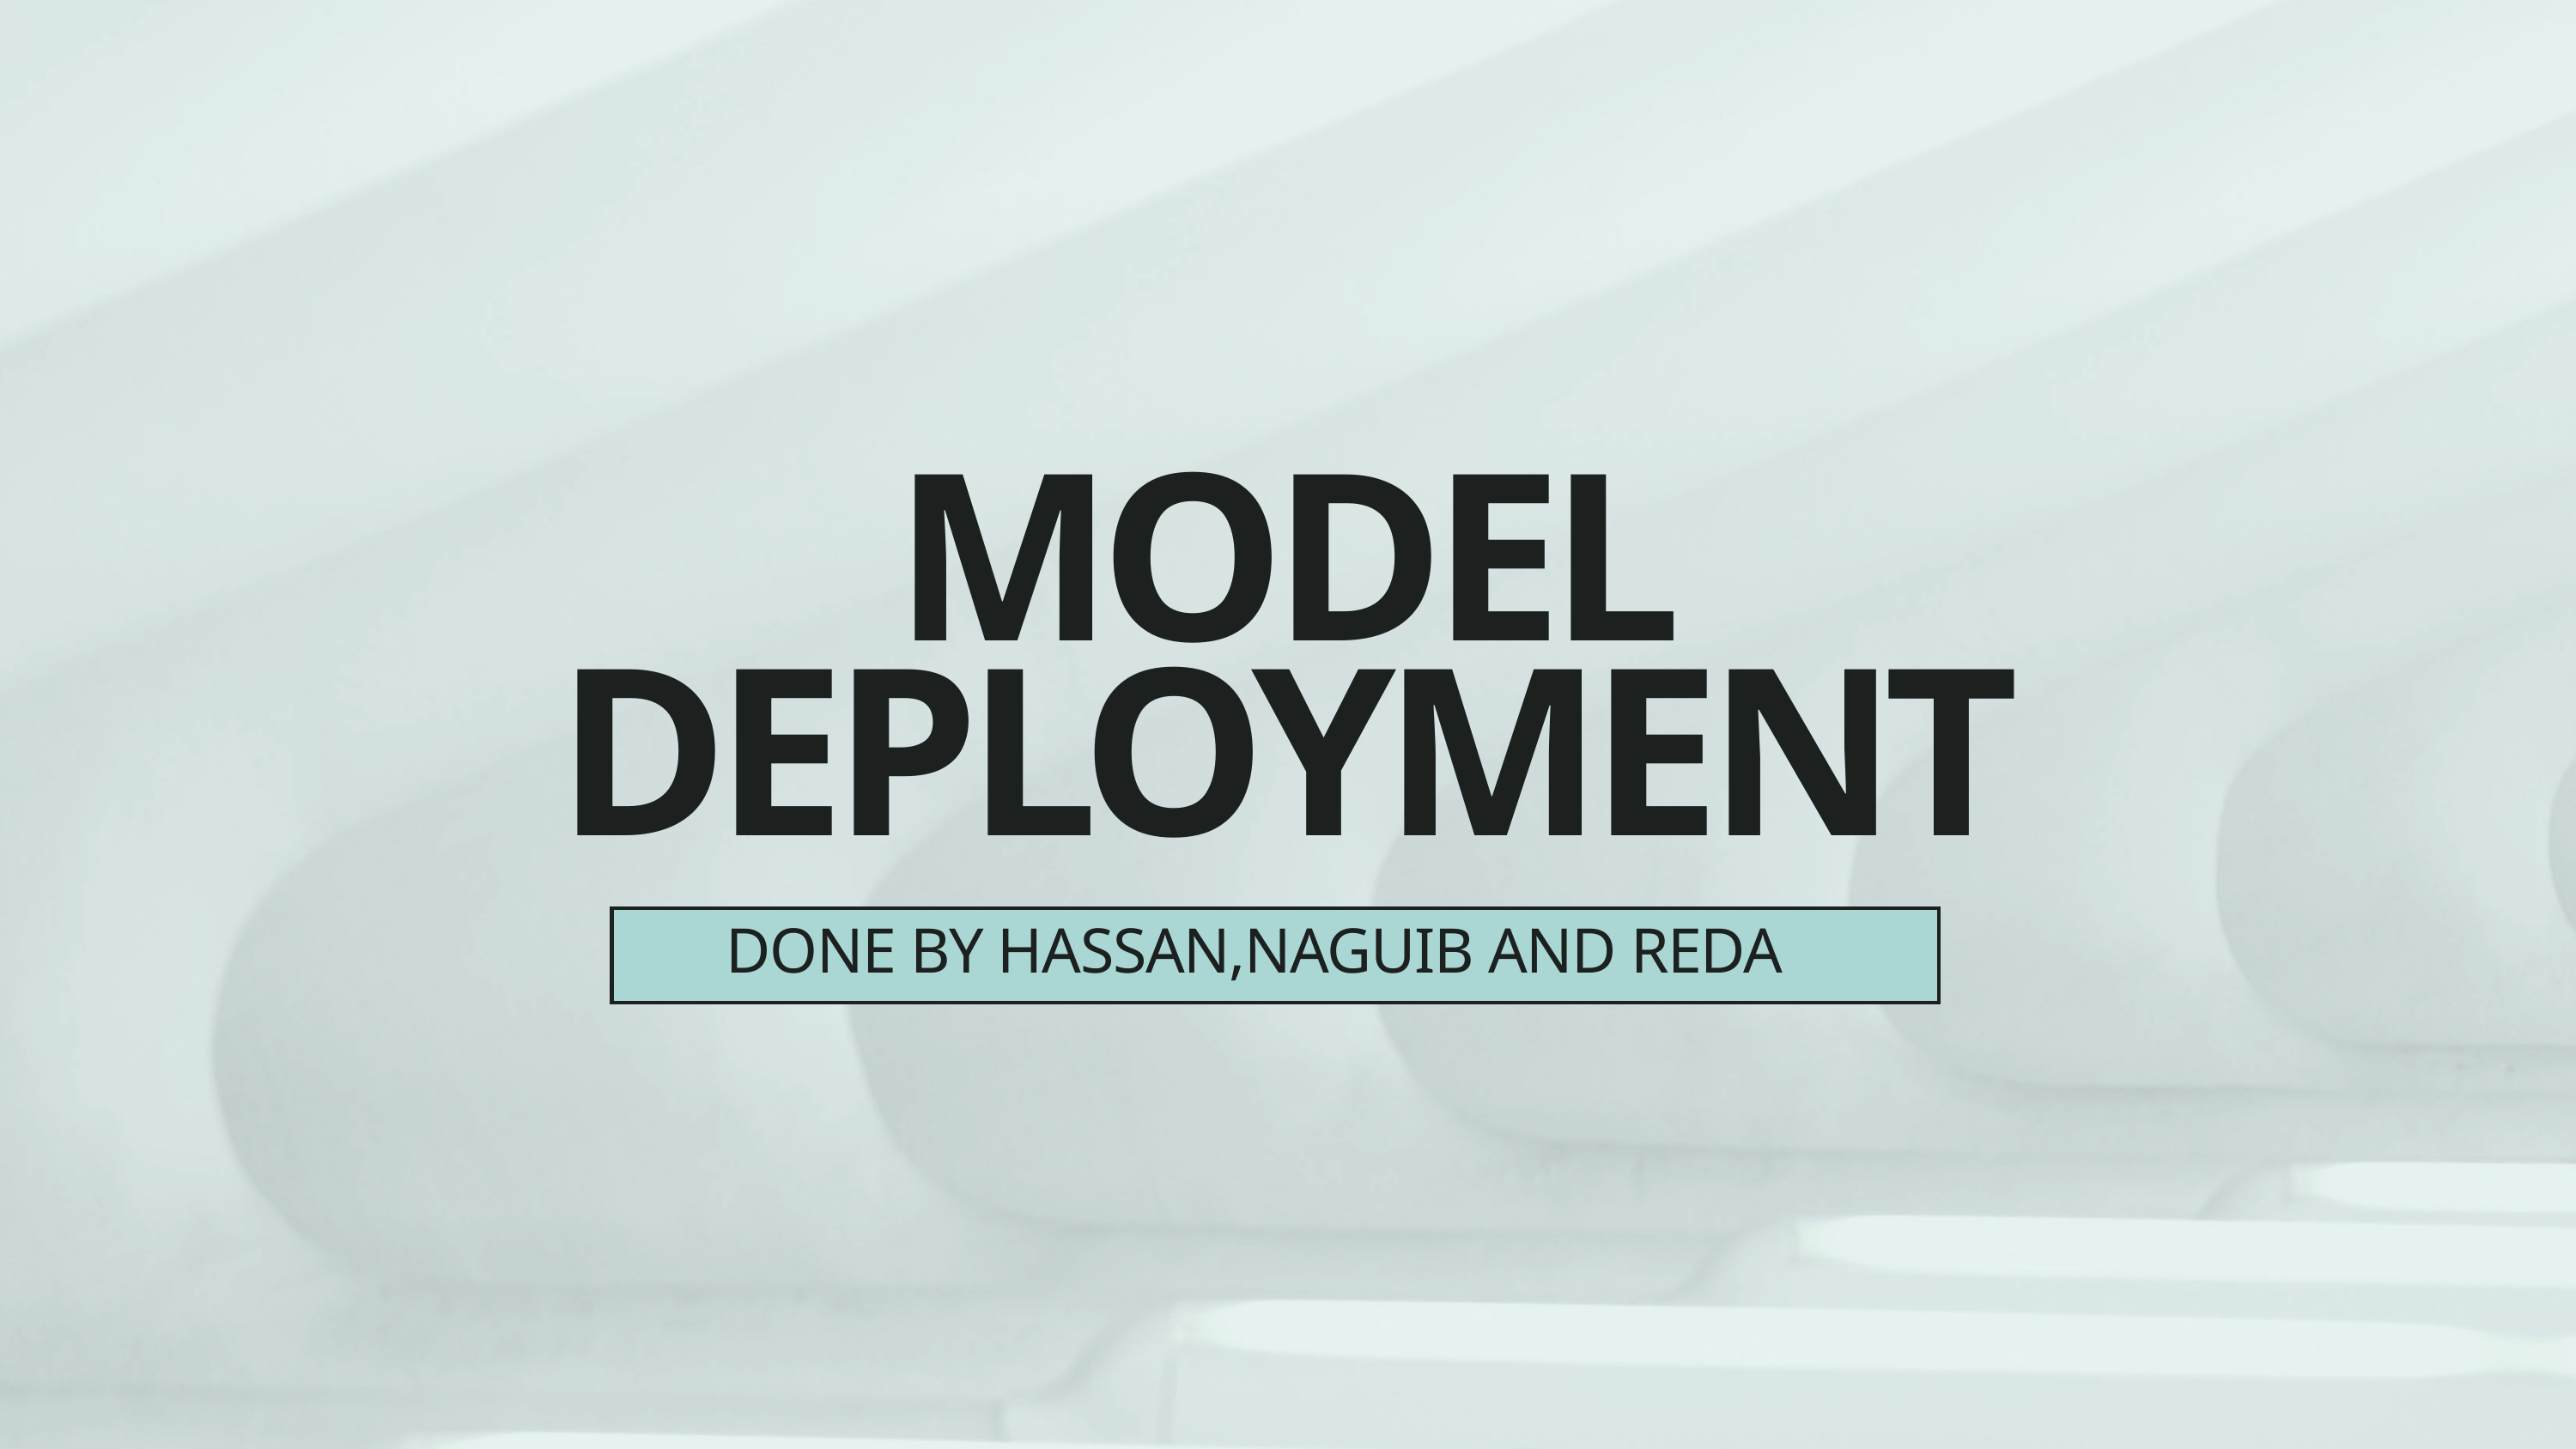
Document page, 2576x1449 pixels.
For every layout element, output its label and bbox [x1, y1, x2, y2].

text_box [0, 0, 2576, 1449]
text_box [611, 907, 1940, 1003]
